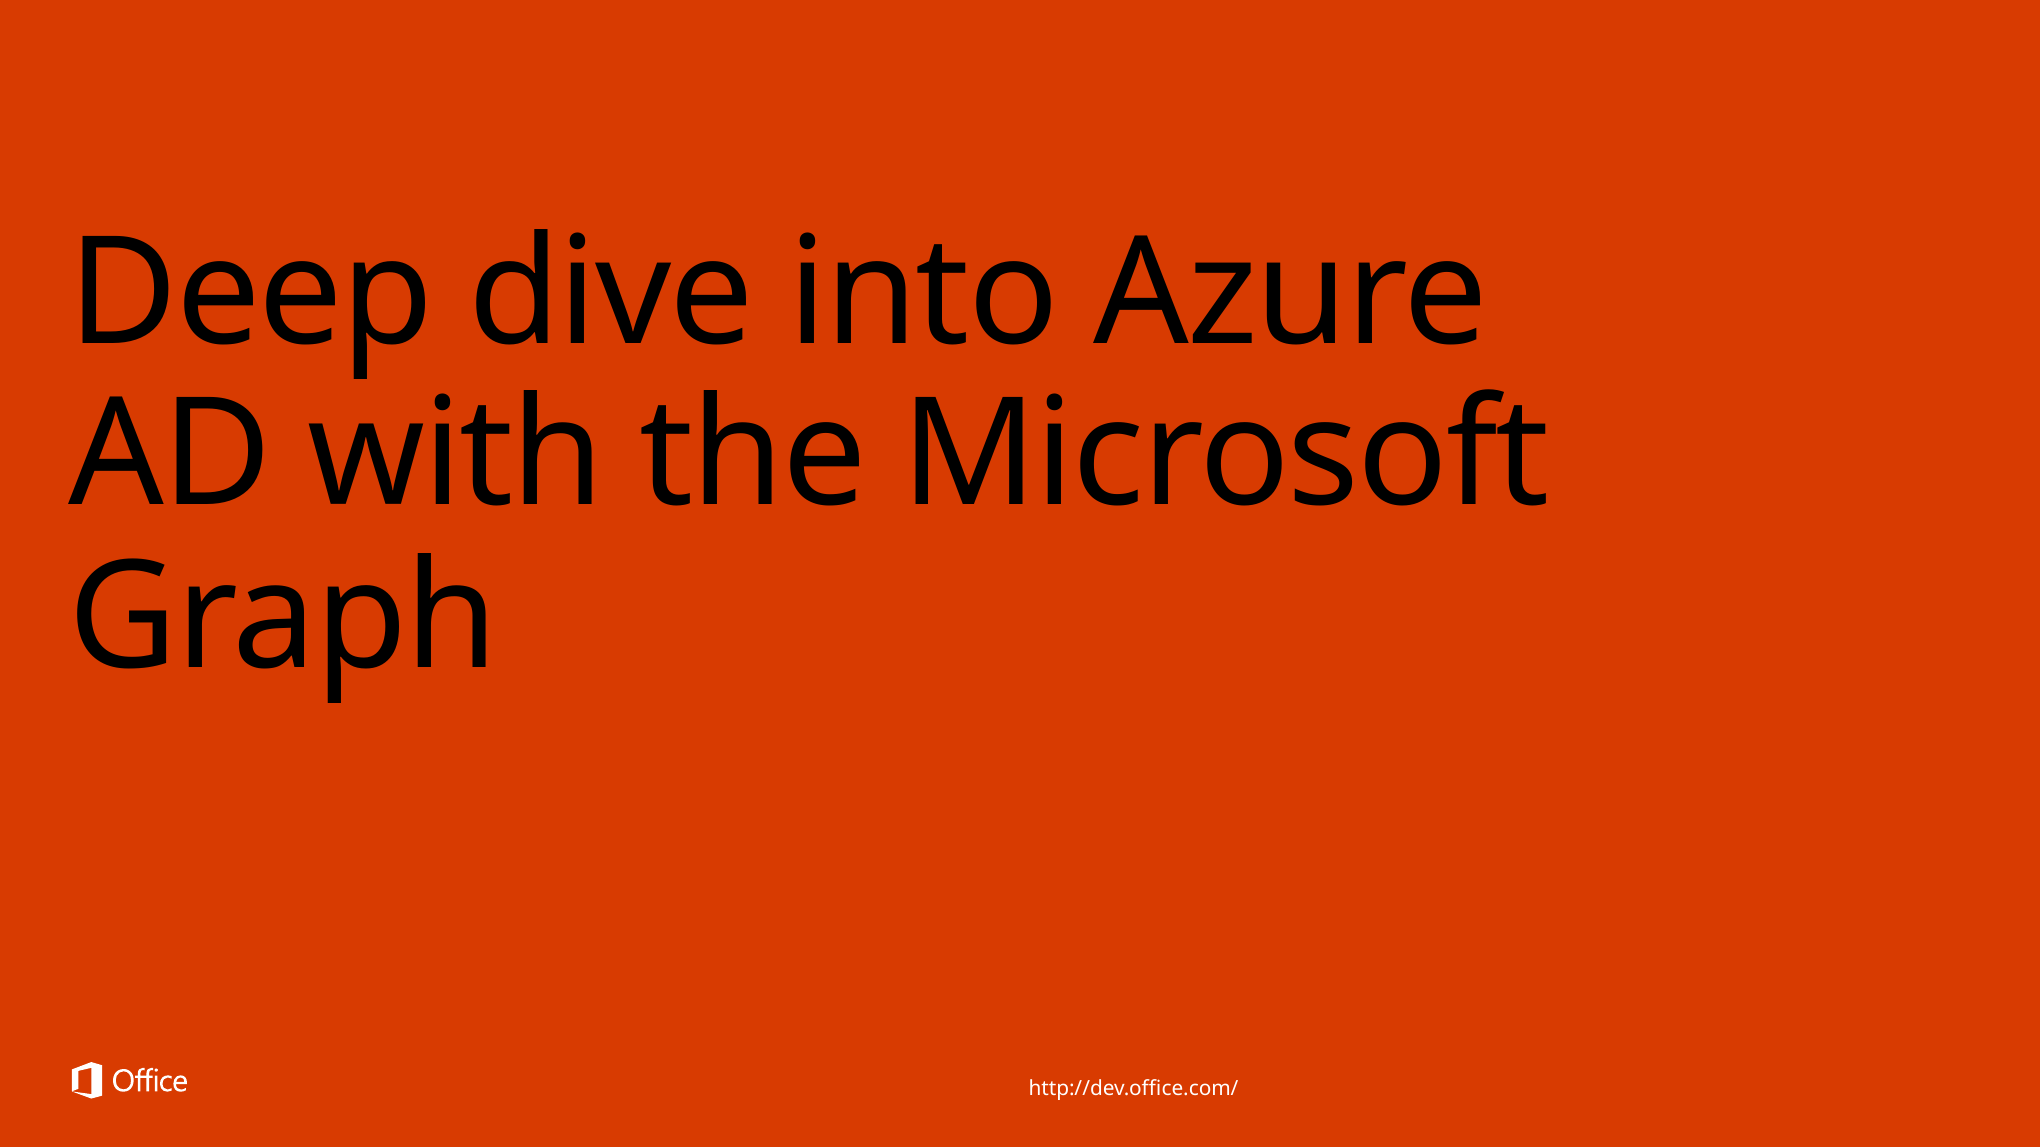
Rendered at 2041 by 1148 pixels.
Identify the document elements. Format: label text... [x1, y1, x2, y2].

title Deep dive into Azure AD with the Microsoft Graph [45, 198, 1695, 556]
